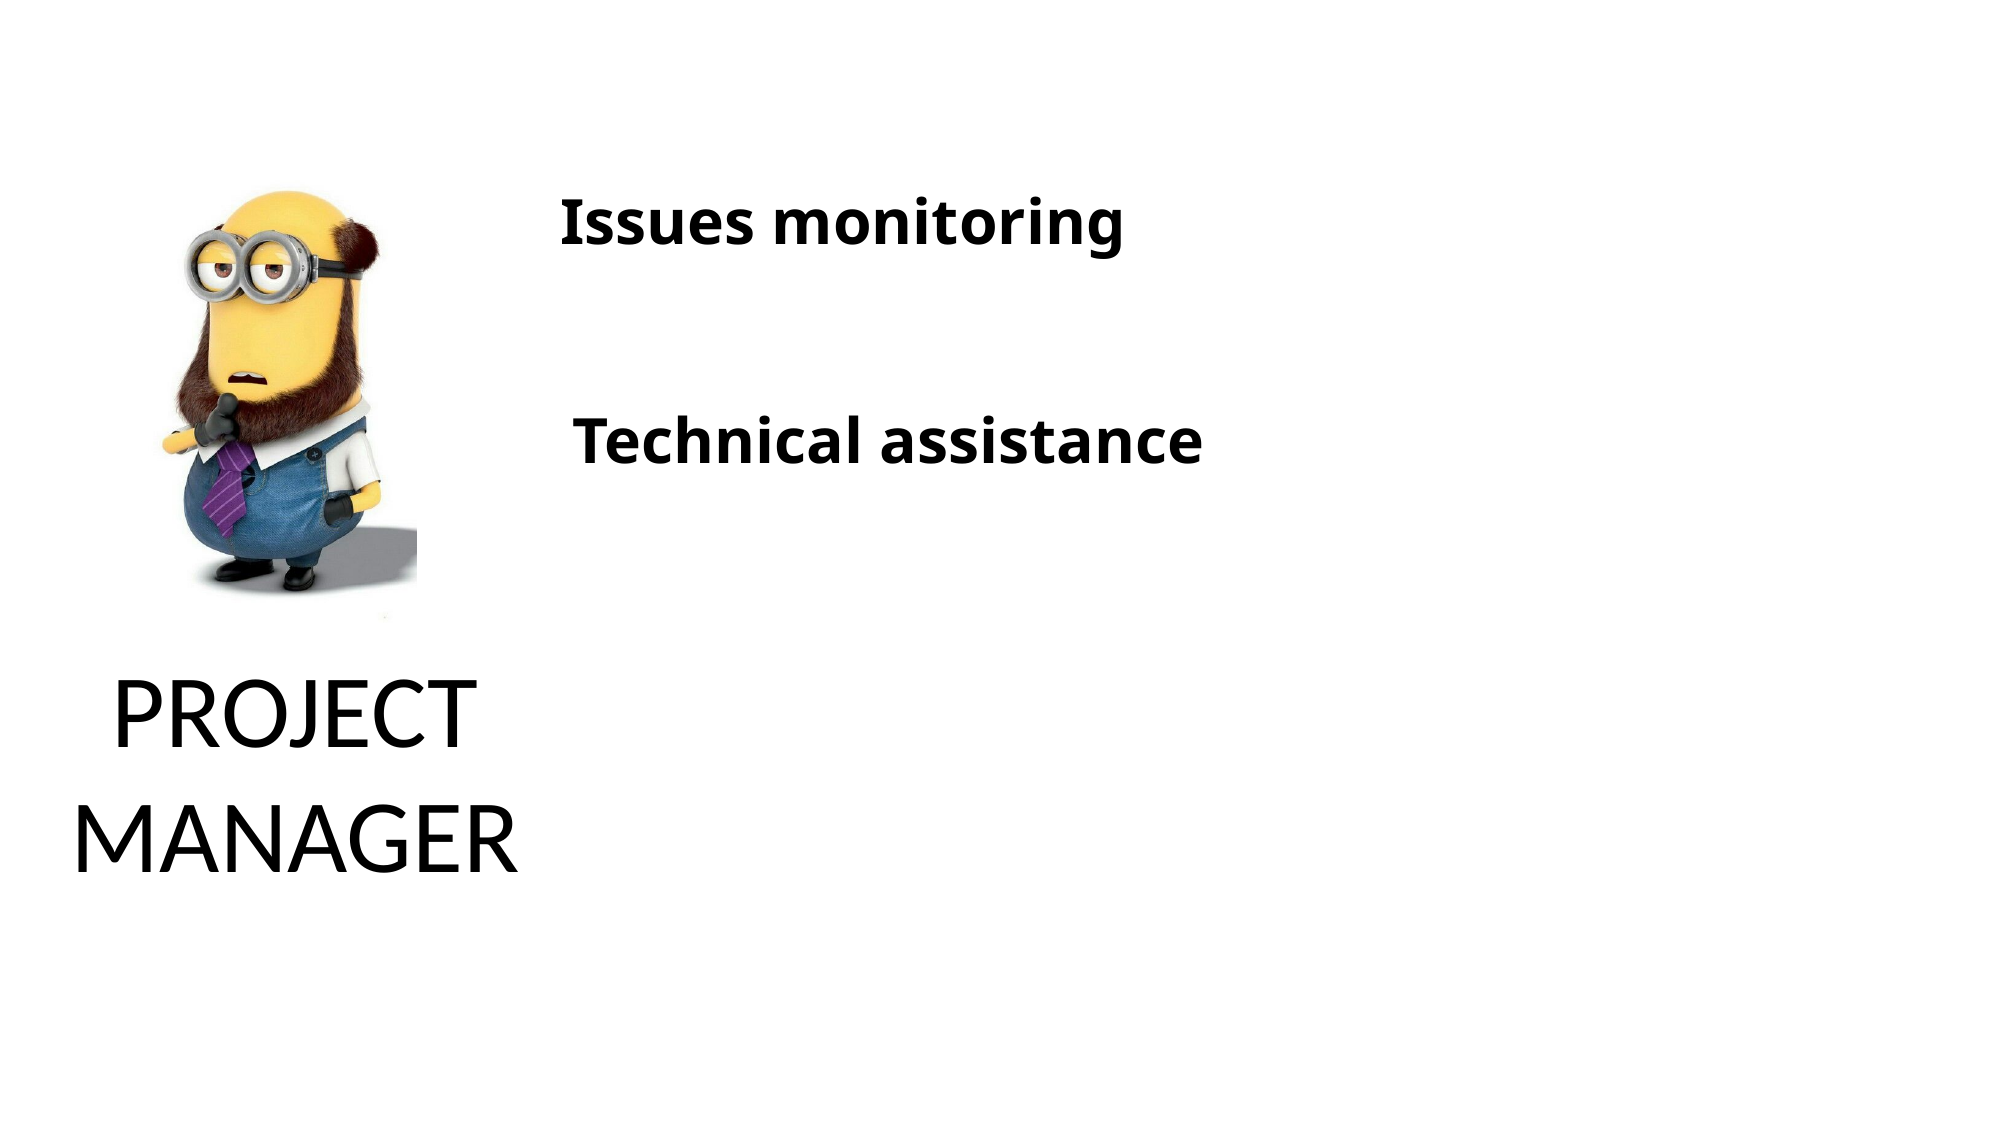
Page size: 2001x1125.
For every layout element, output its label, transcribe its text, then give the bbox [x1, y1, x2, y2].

text_box PROJECT MANAGER [0, 635, 591, 901]
text_box Technical assistance [558, 393, 1220, 484]
text_box Issues monitoring [545, 174, 1141, 265]
picture [123, 141, 417, 632]
